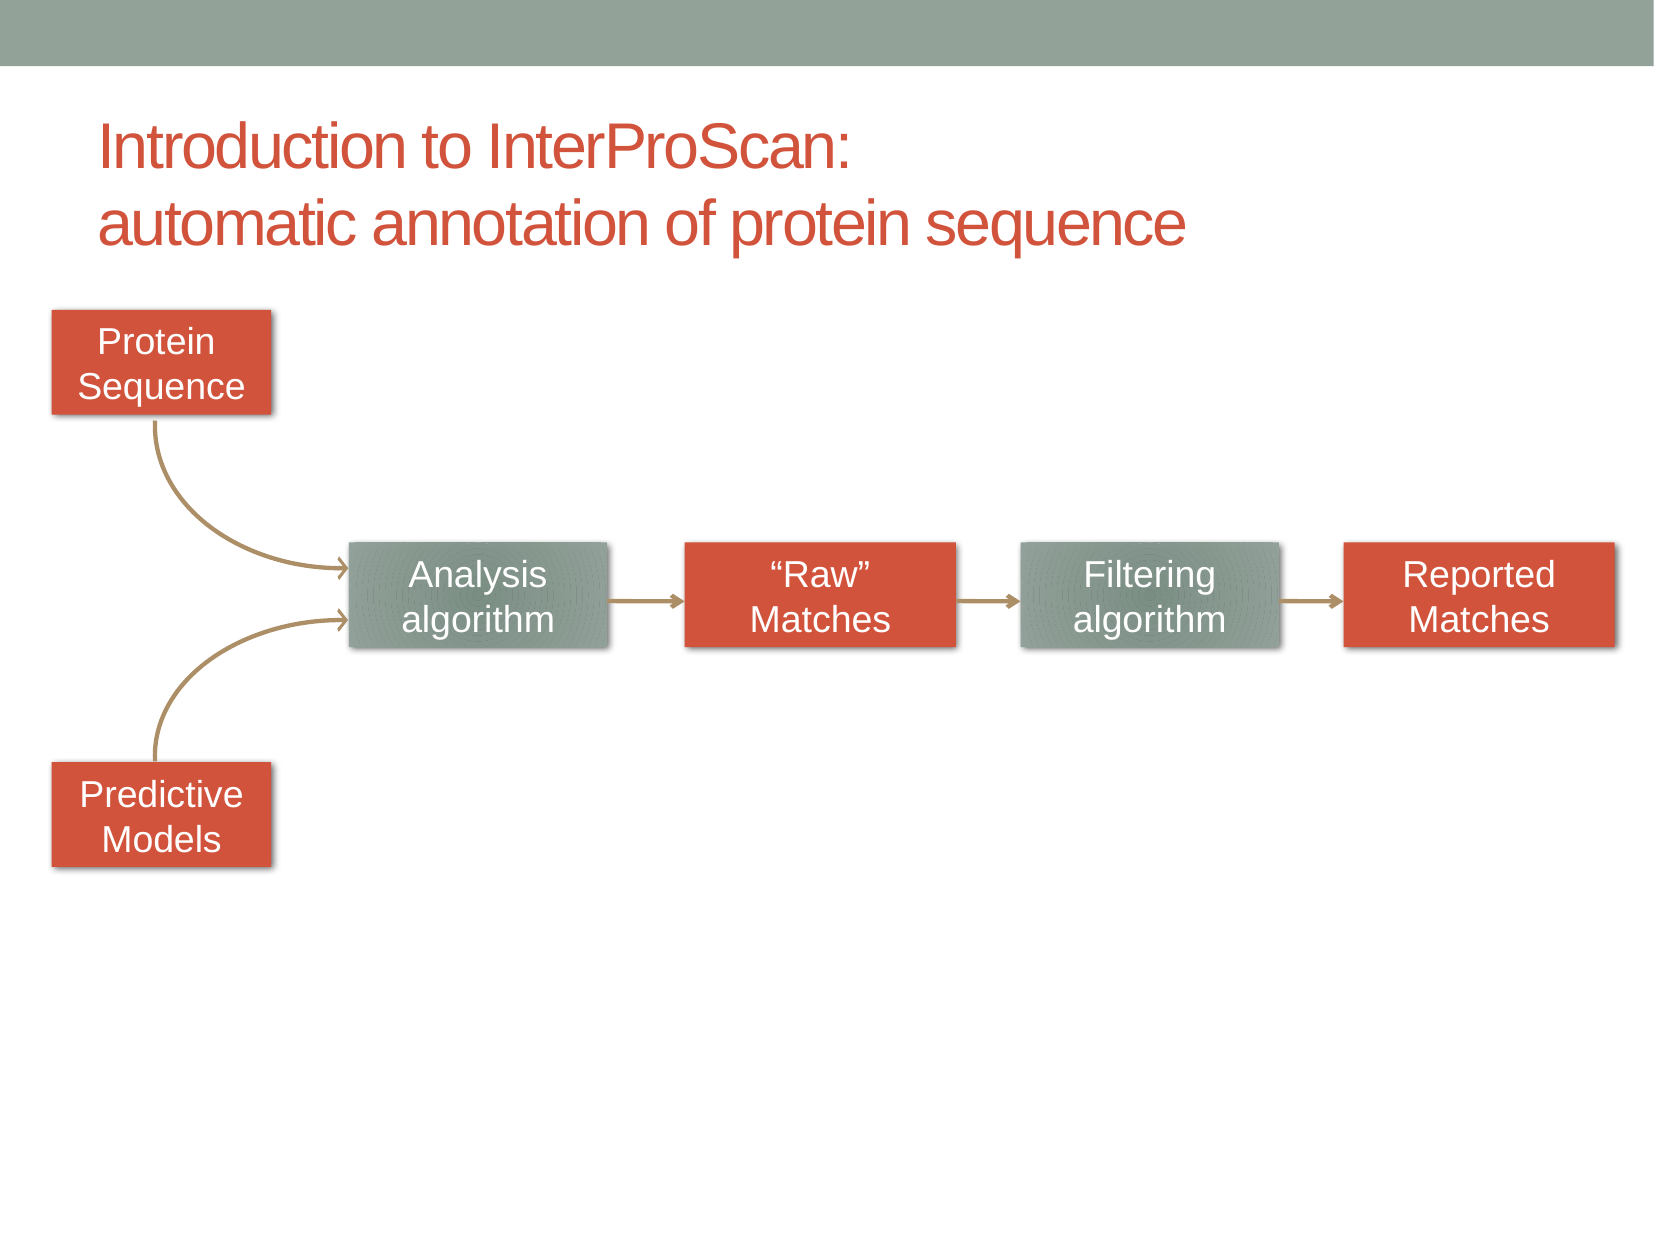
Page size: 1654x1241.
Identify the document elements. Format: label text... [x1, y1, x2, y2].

text_box Introduction to InterProScan: automatic annotation of protein sequence [82, 96, 1571, 276]
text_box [51, 283, 1616, 892]
